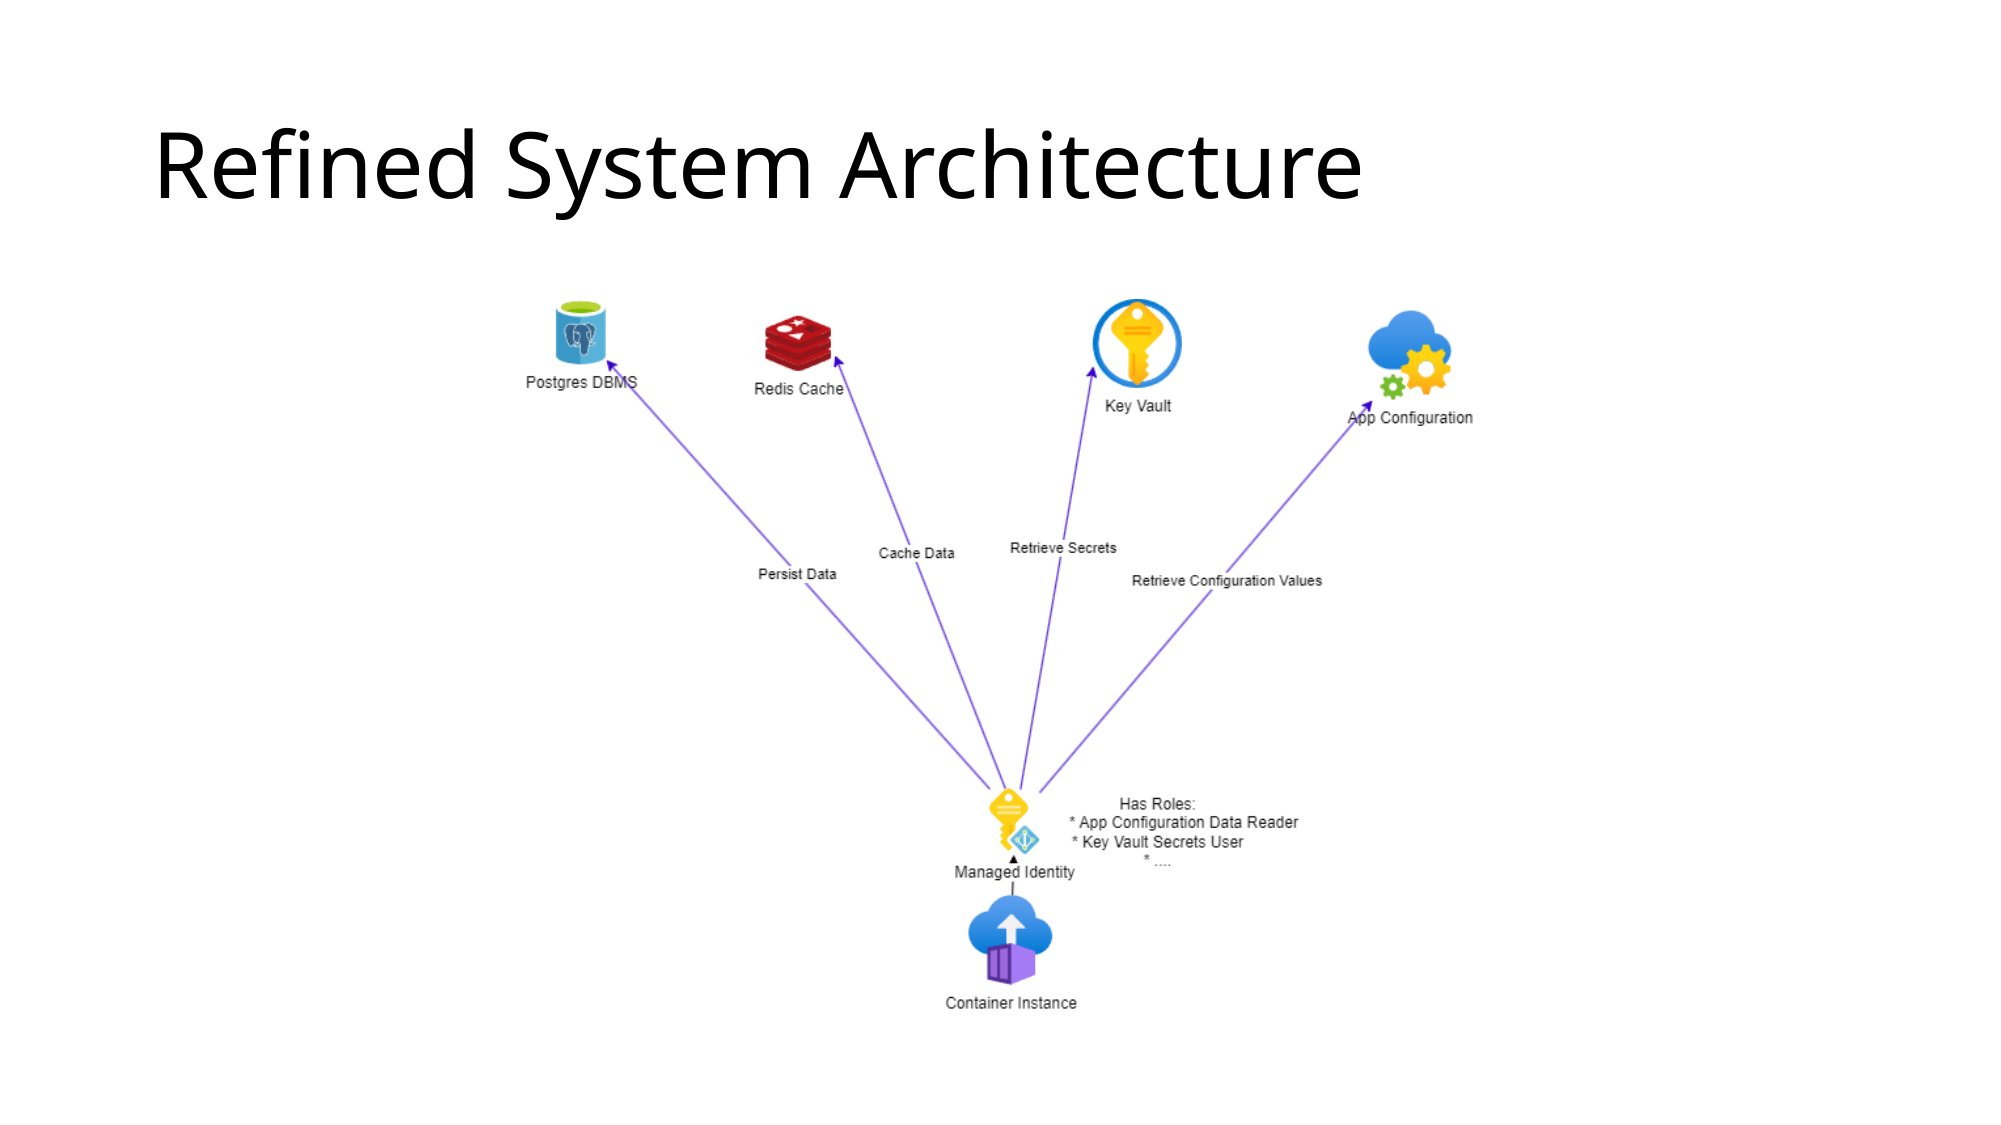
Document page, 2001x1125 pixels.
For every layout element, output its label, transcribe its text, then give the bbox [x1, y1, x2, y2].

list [526, 299, 1474, 1014]
title Refined System Architecture [137, 59, 1863, 278]
